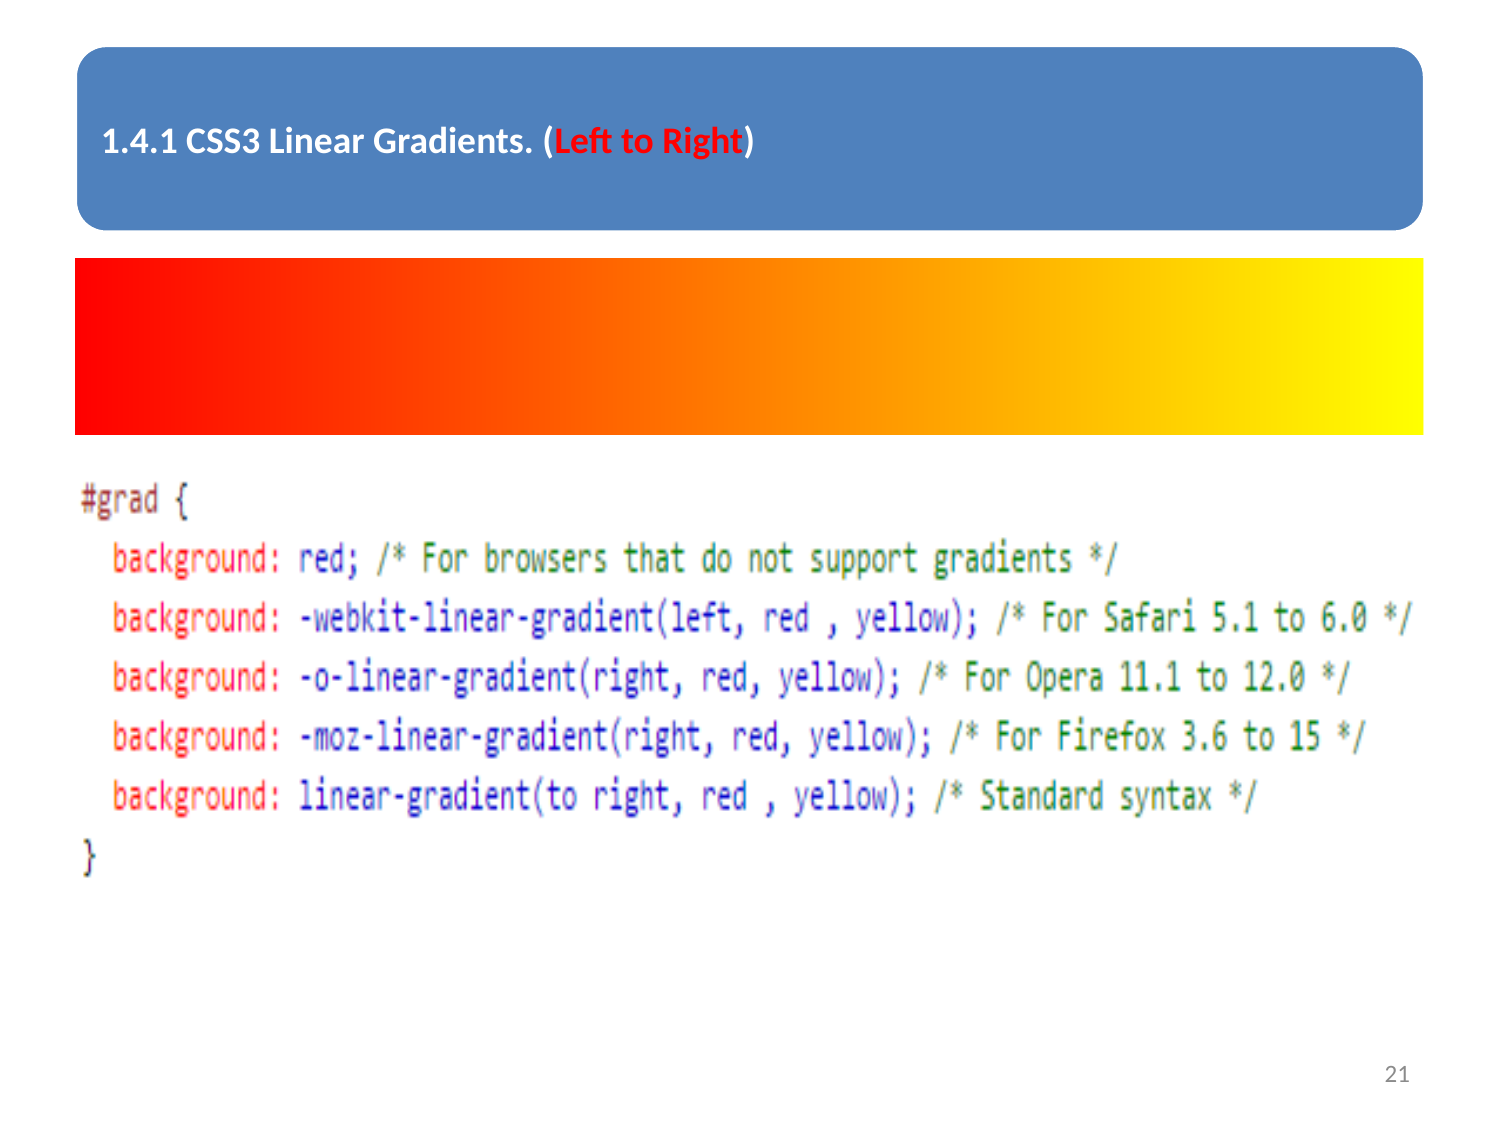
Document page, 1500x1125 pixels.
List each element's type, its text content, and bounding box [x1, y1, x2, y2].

slide_number 21 [1074, 1042, 1425, 1103]
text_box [74, 44, 1426, 233]
picture [74, 462, 1426, 901]
picture [74, 257, 1426, 436]
